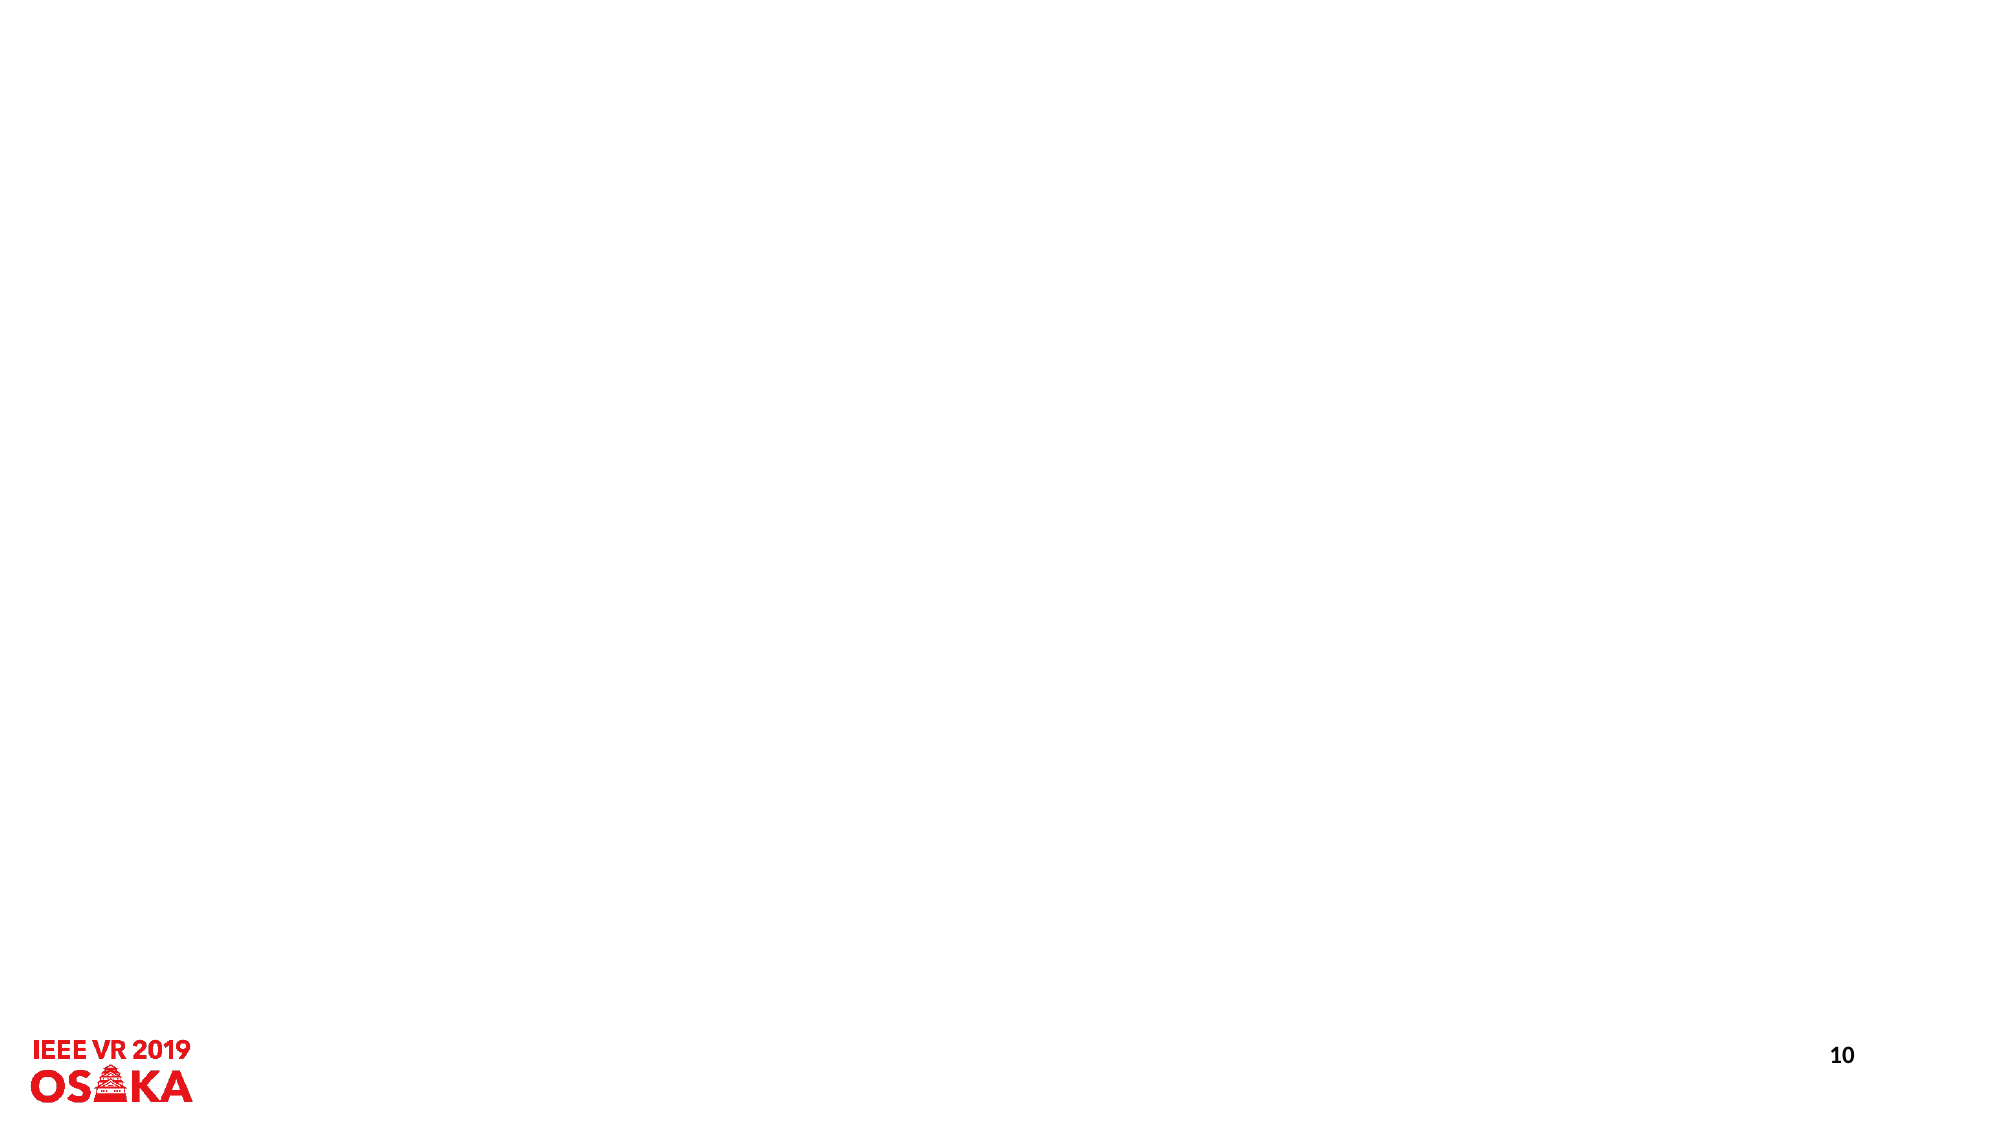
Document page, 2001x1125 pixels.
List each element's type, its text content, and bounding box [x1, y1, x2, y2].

slide_number 10 [1395, 1022, 1863, 1085]
picture [26, 1035, 197, 1107]
